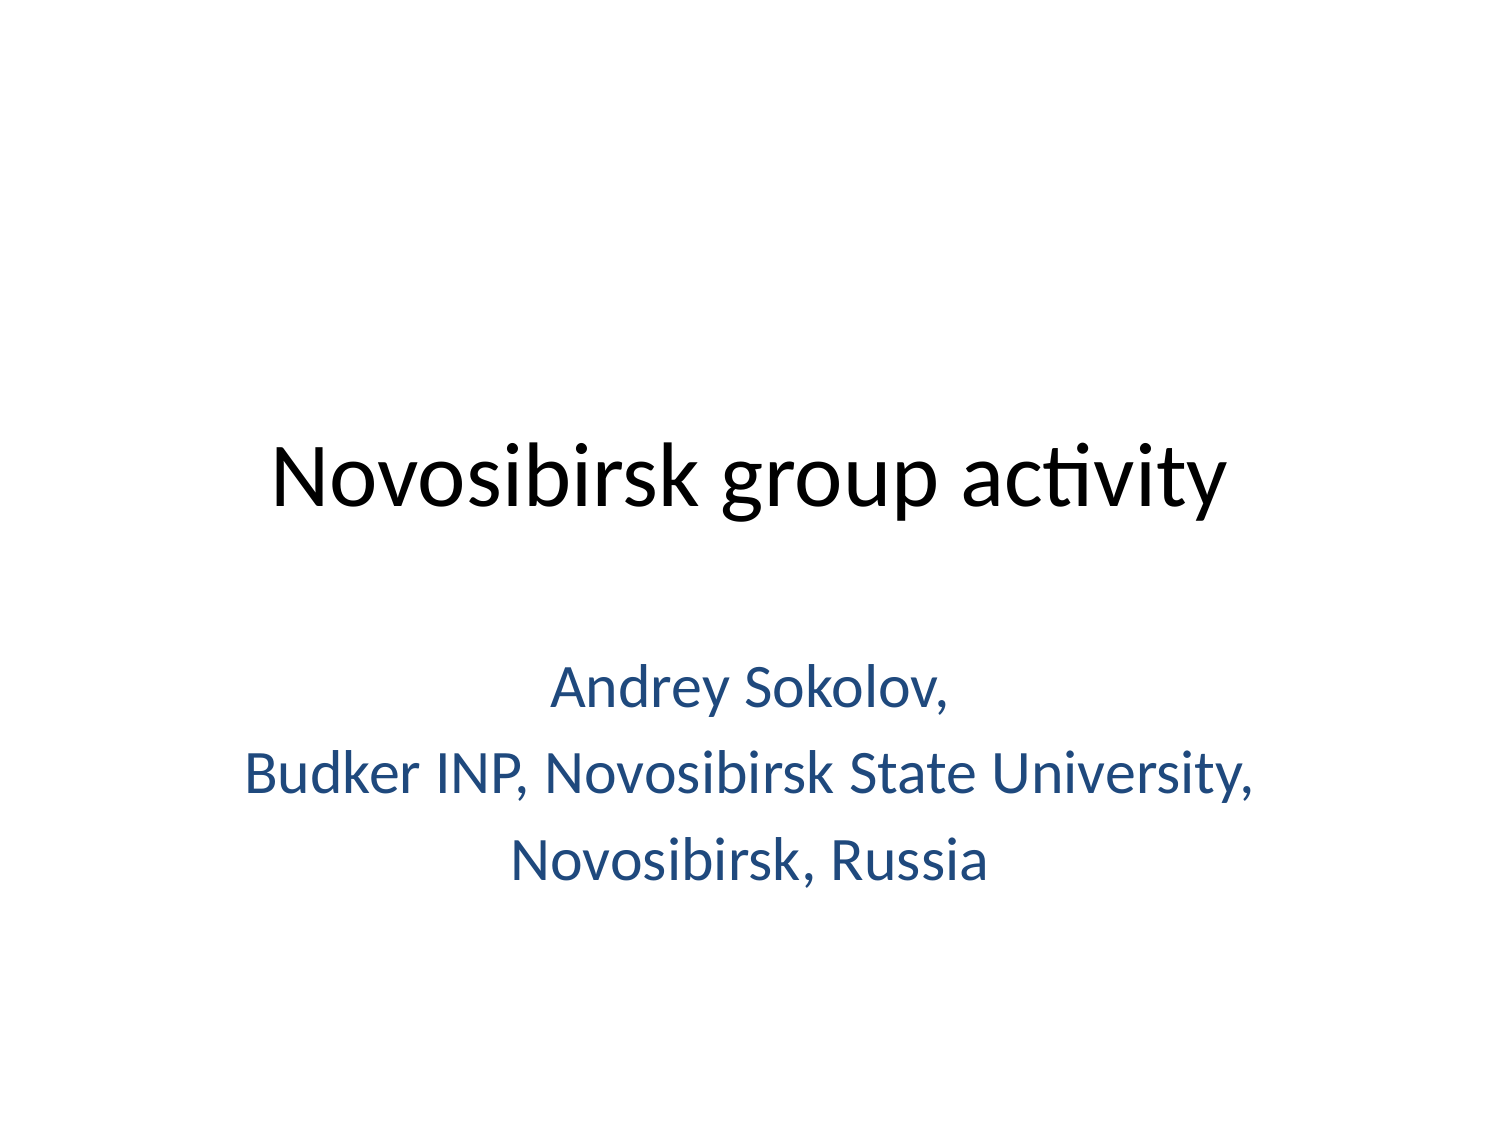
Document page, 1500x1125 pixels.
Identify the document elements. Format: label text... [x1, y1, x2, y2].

title Novosibirsk group activity [112, 349, 1388, 591]
subtitle Andrey Sokolov, Budker INP, Novosibirsk State University, Novosibirsk, Russia [225, 637, 1275, 925]
